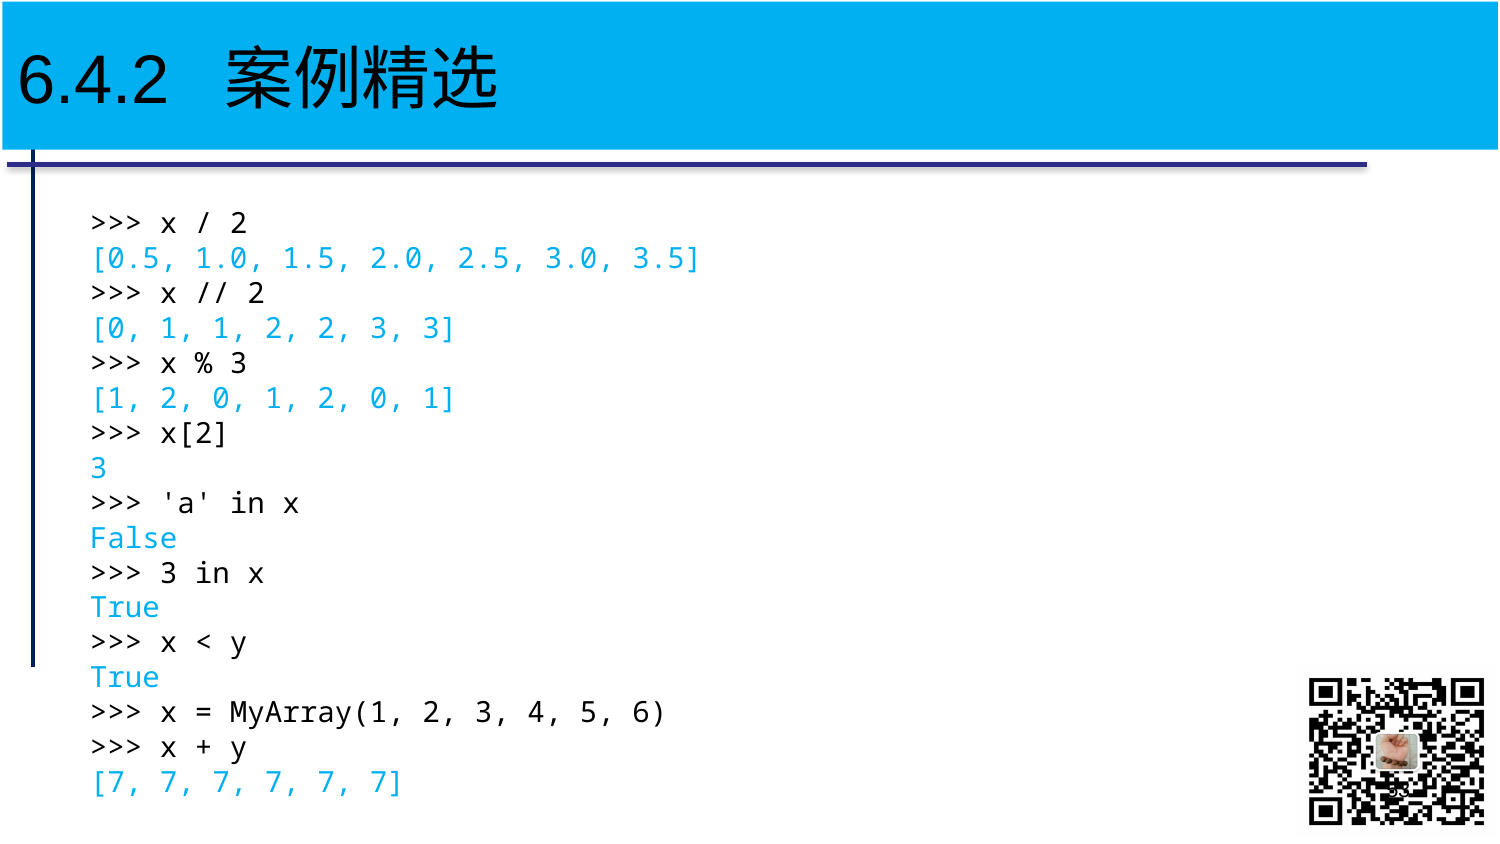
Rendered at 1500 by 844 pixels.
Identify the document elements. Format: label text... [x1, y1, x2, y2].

list >>> x / 2 [0.5, 1.0, 1.5, 2.0, 2.5, 3.0, 3.5] >>> x // 2 [0, 1, 1, 2, 2, 3, 3] >>> x % 3 [1, 2, 0, 1, 2, 0, 1] >>> x[2] 3 >>> 'a' in x False >>> 3 in x True >>> x < y True >>> x = MyArray(1, 2, 3, 4, 5, 6) >>> x + y [7, 7, 7, 7, 7, 7] [74, 196, 1426, 755]
slide_number 53 [1074, 768, 1426, 828]
picture [1295, 666, 1498, 837]
title 6.4.2 案例精选 [2, 1, 1499, 150]
